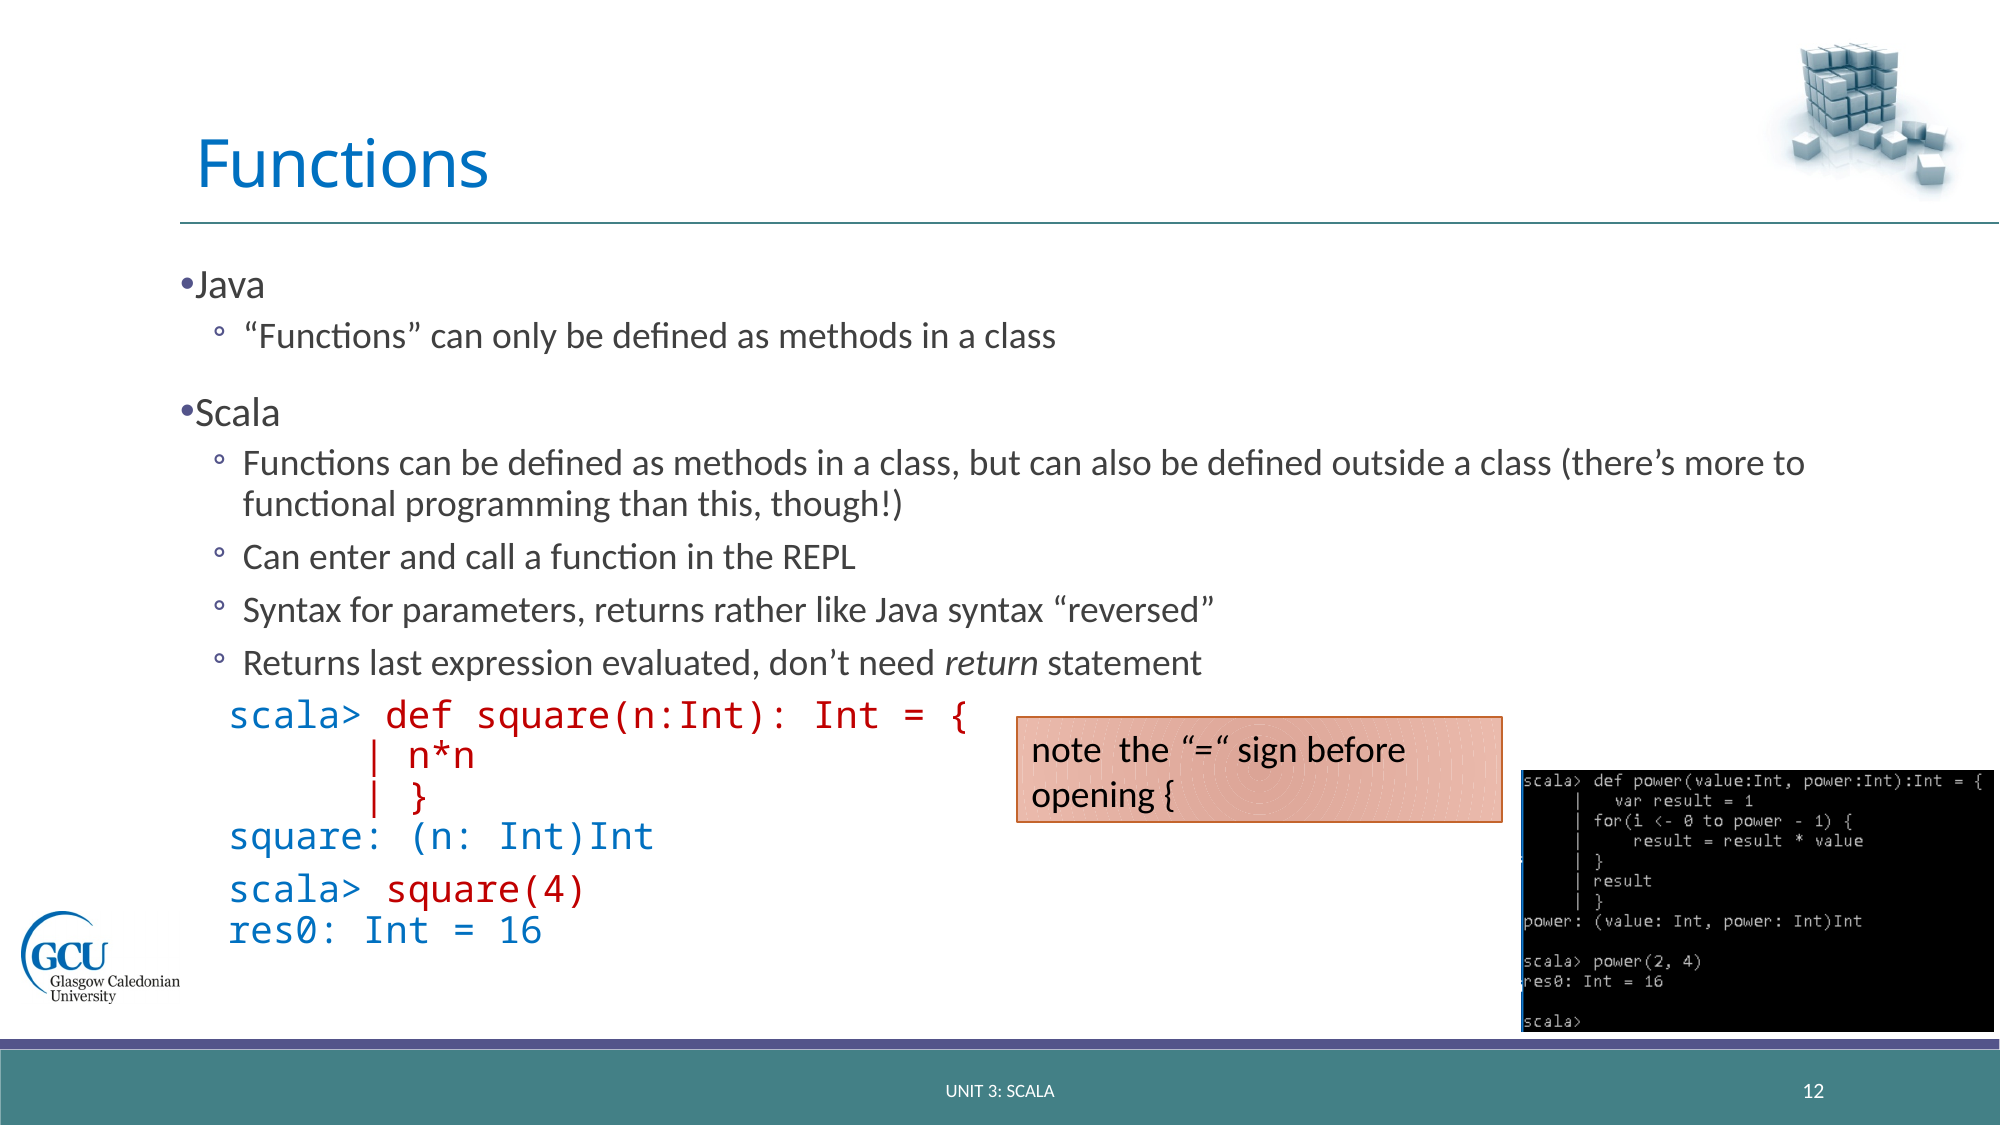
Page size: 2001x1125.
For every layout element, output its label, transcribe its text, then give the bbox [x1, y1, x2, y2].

list Java “Functions” can only be defined as methods in a class Scala Functions can be defined as methods in a class, but can also be defined outside a class (there’s more to functional programming than this, though!) Can enter and call a function in the REPL Syntax for parameters, returns rather like Java syntax “reversed” Returns last expression evaluated, don’t need return statement scala> def square(n:Int): Int = { | n*n | } square: (n: Int)Int scala> square(4) res0: Int = 16 [180, 255, 1830, 1004]
title Functions [180, 47, 1830, 209]
picture [21, 911, 180, 1004]
slide_number 12 [1624, 1059, 1840, 1120]
text_box note the “=“ sign before opening { [1016, 716, 1503, 823]
picture [1741, 21, 1996, 212]
footer Unit 3: scala [604, 1059, 1396, 1120]
picture [1520, 769, 1995, 1032]
